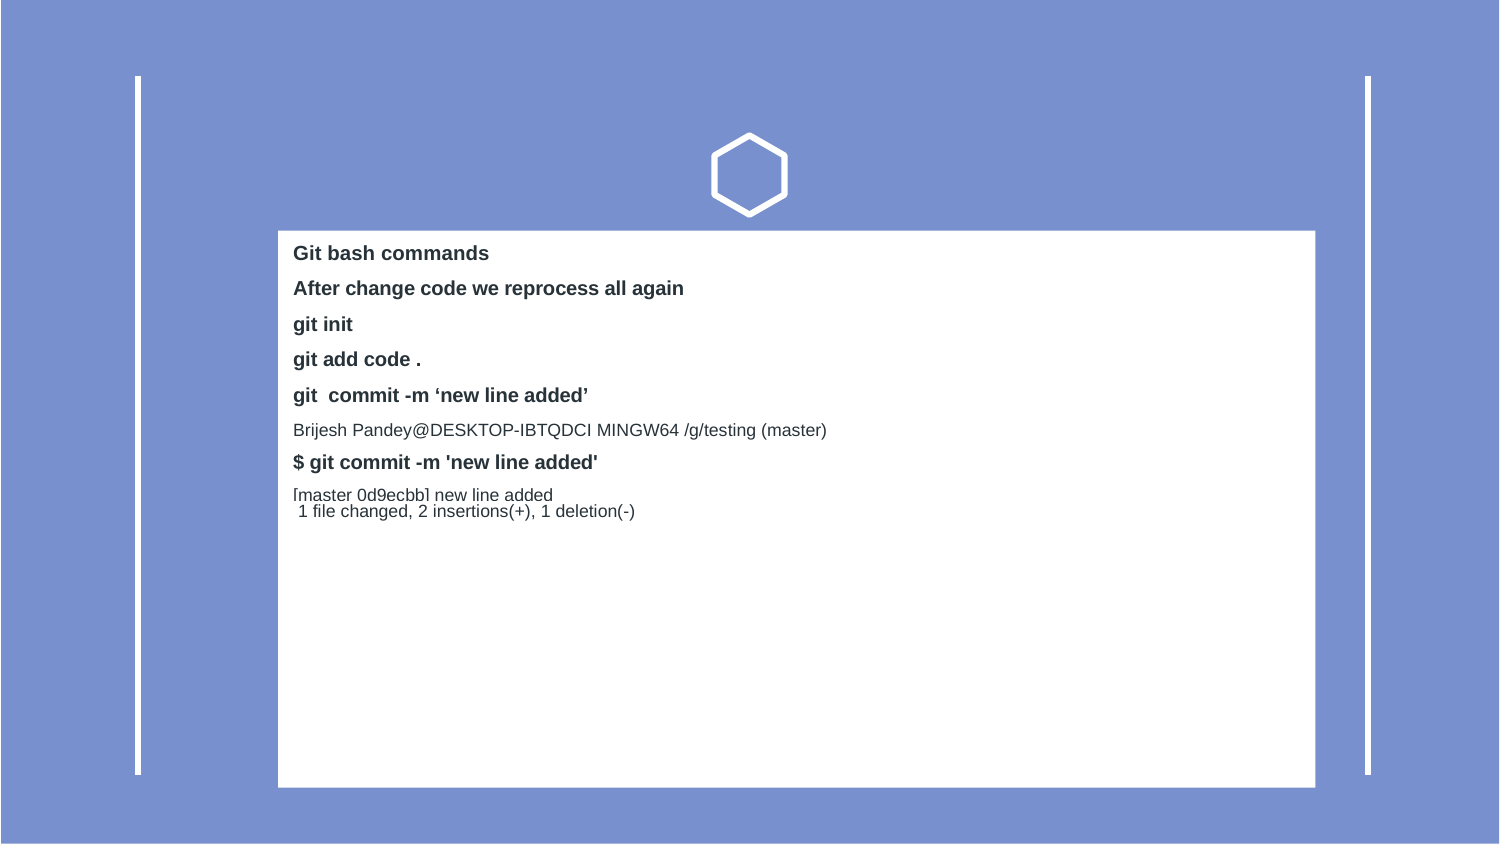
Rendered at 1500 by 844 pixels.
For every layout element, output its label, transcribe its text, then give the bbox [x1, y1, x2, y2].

subtitle Git bash commands After change code we reprocess all again git init git add code . git commit -m ‘new line added’ Brijesh Pandey@DESKTOP-IBTQDCI MINGW64 /g/testing (master) $ git commit -m 'new line added' [master 0d9ecbb] new line added 1 file changed, 2 insertions(+), 1 deletion(-) [278, 230, 1316, 788]
title [308, 143, 1133, 230]
